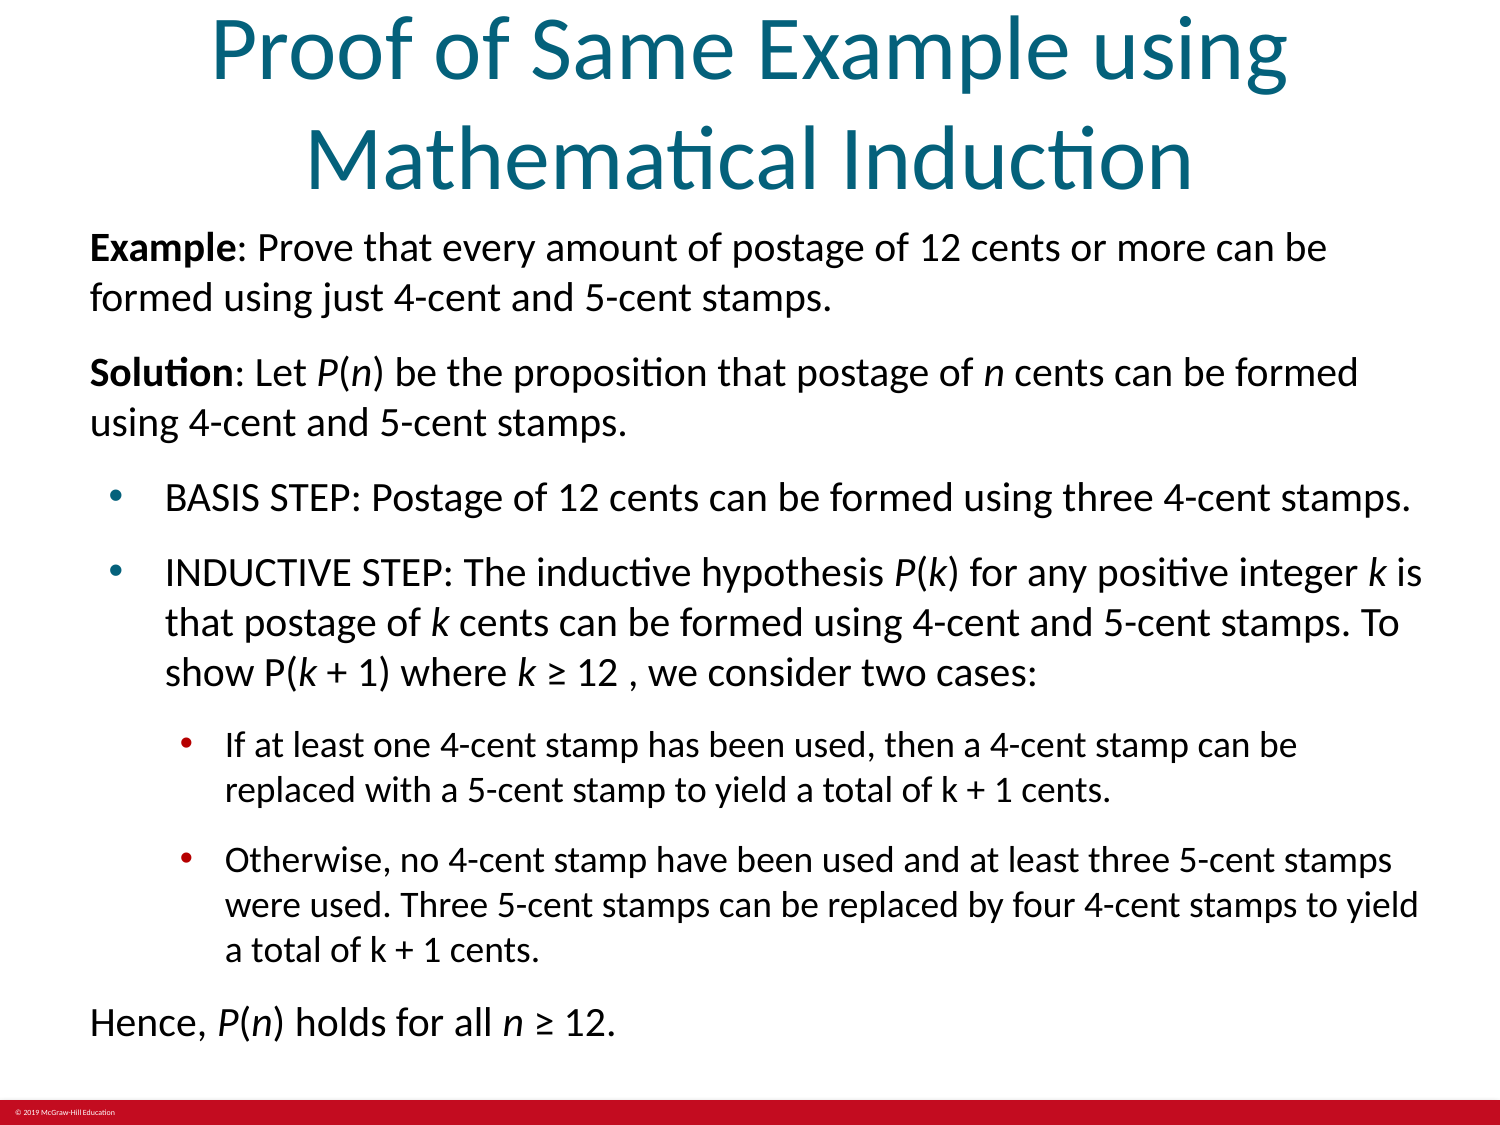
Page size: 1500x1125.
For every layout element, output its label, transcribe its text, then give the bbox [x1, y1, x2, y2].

title Proof of Same Example using Mathematical Induction [0, 0, 1500, 195]
list Example: Prove that every amount of postage of 12 cents or more can be formed using just 4-cent and 5-cent stamps. Solution: Let P(n) be the proposition that postage of n cents can be formed using 4-cent and 5-cent stamps. BASIS STEP: Postage of 12 cents can be formed using three 4-cent stamps. INDUCTIVE STEP: The inductive hypothesis P(k) for any positive integer k is that postage of k cents can be formed using 4-cent and 5-cent stamps. To show P(k + 1) where k ≥ 12 , we consider two cases: If at least one 4-cent stamp has been used, then a 4-cent stamp can be replaced with a 5-cent stamp to yield a total of k + 1 cents. Otherwise, no 4-cent stamp have been used and at least three 5-cent stamps were used. Three 5-cent stamps can be replaced by four 4-cent stamps to yield a total of k + 1 cents. Hence, P(n) holds for all n ≥ 12. [75, 212, 1440, 1075]
